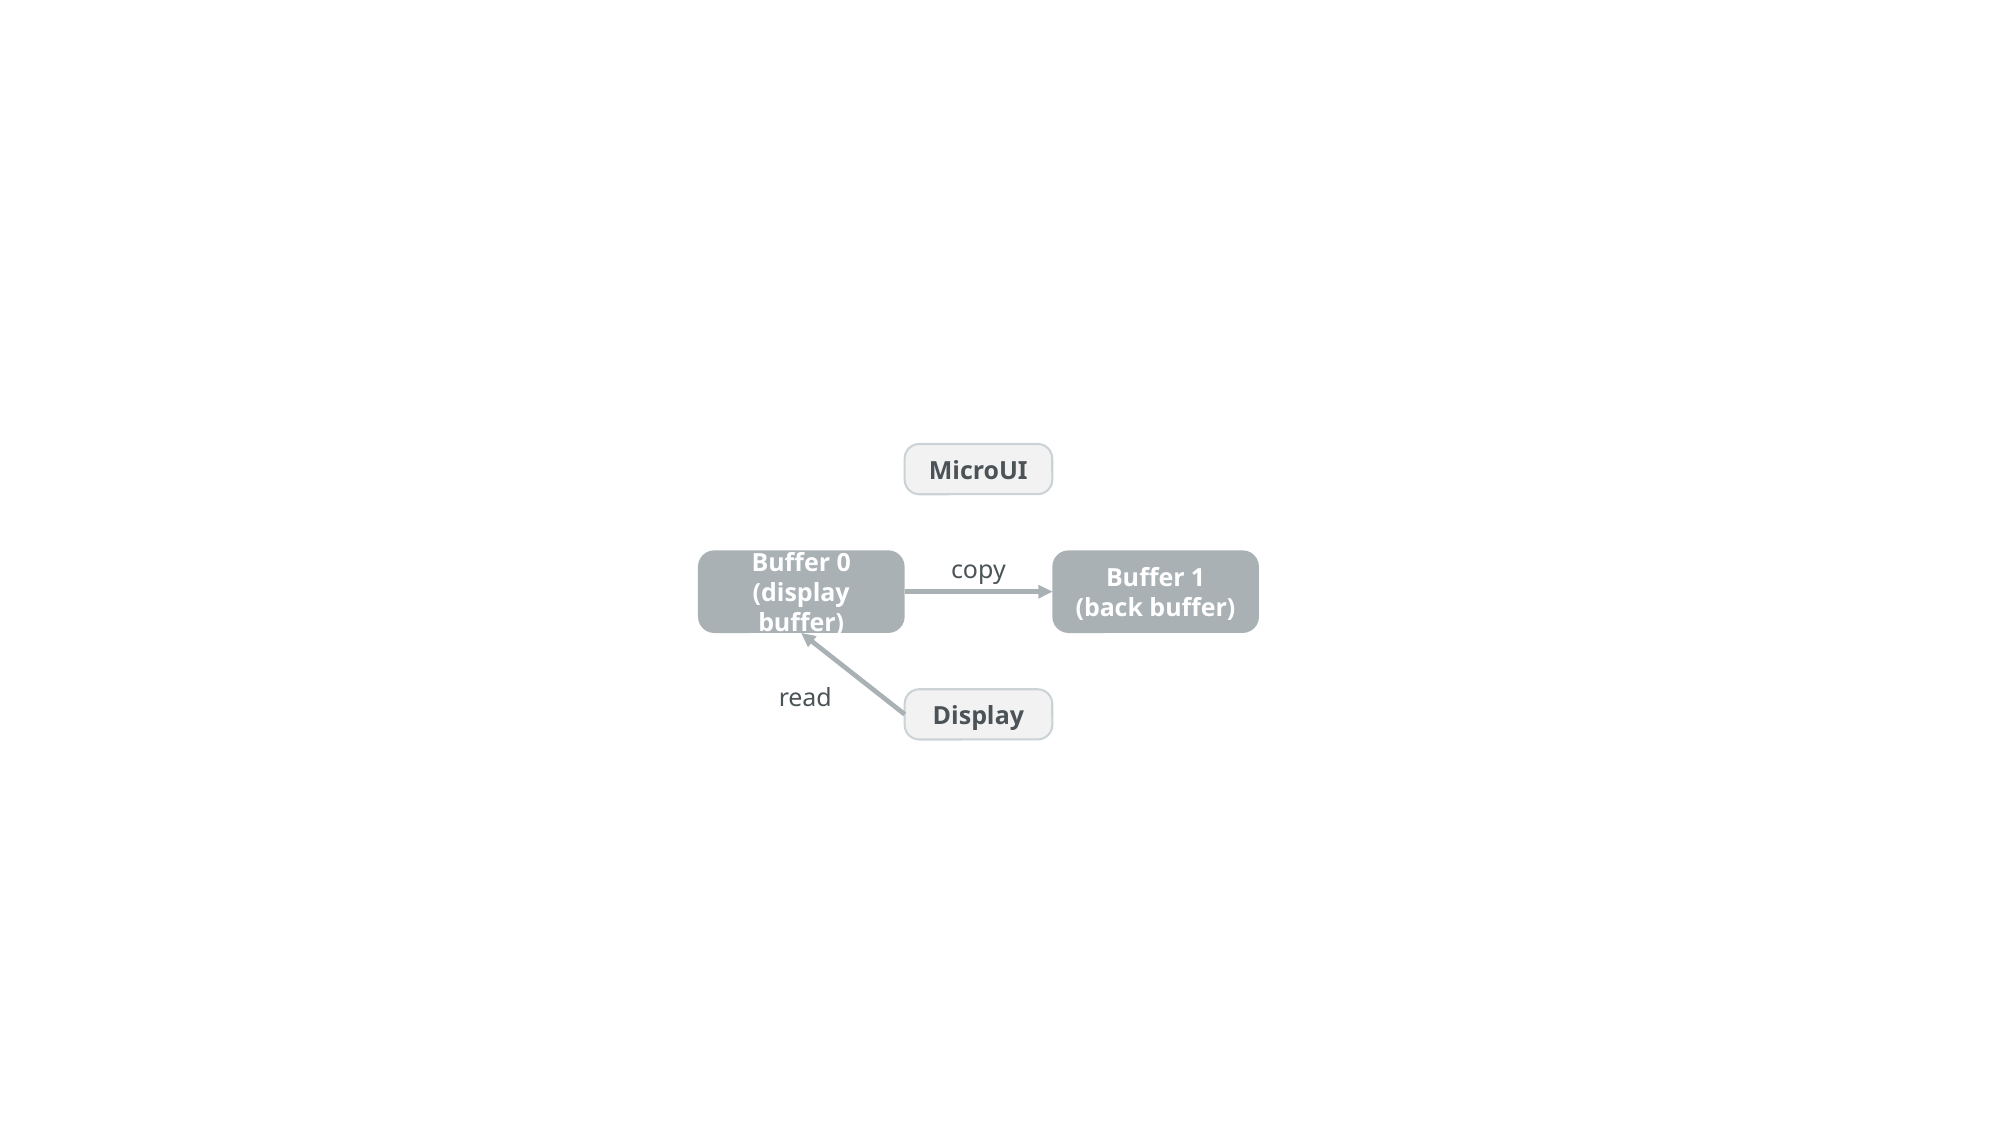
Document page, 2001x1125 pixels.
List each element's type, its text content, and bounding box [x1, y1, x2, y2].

text_box copy [930, 546, 1027, 591]
text_box Buffer 1 (back buffer) [1052, 550, 1259, 634]
text_box MicroUI [904, 443, 1053, 495]
text_box read [757, 673, 854, 719]
text_box Buffer 0 (display buffer) [697, 550, 905, 634]
text_box Display [904, 689, 1053, 740]
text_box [801, 632, 905, 715]
